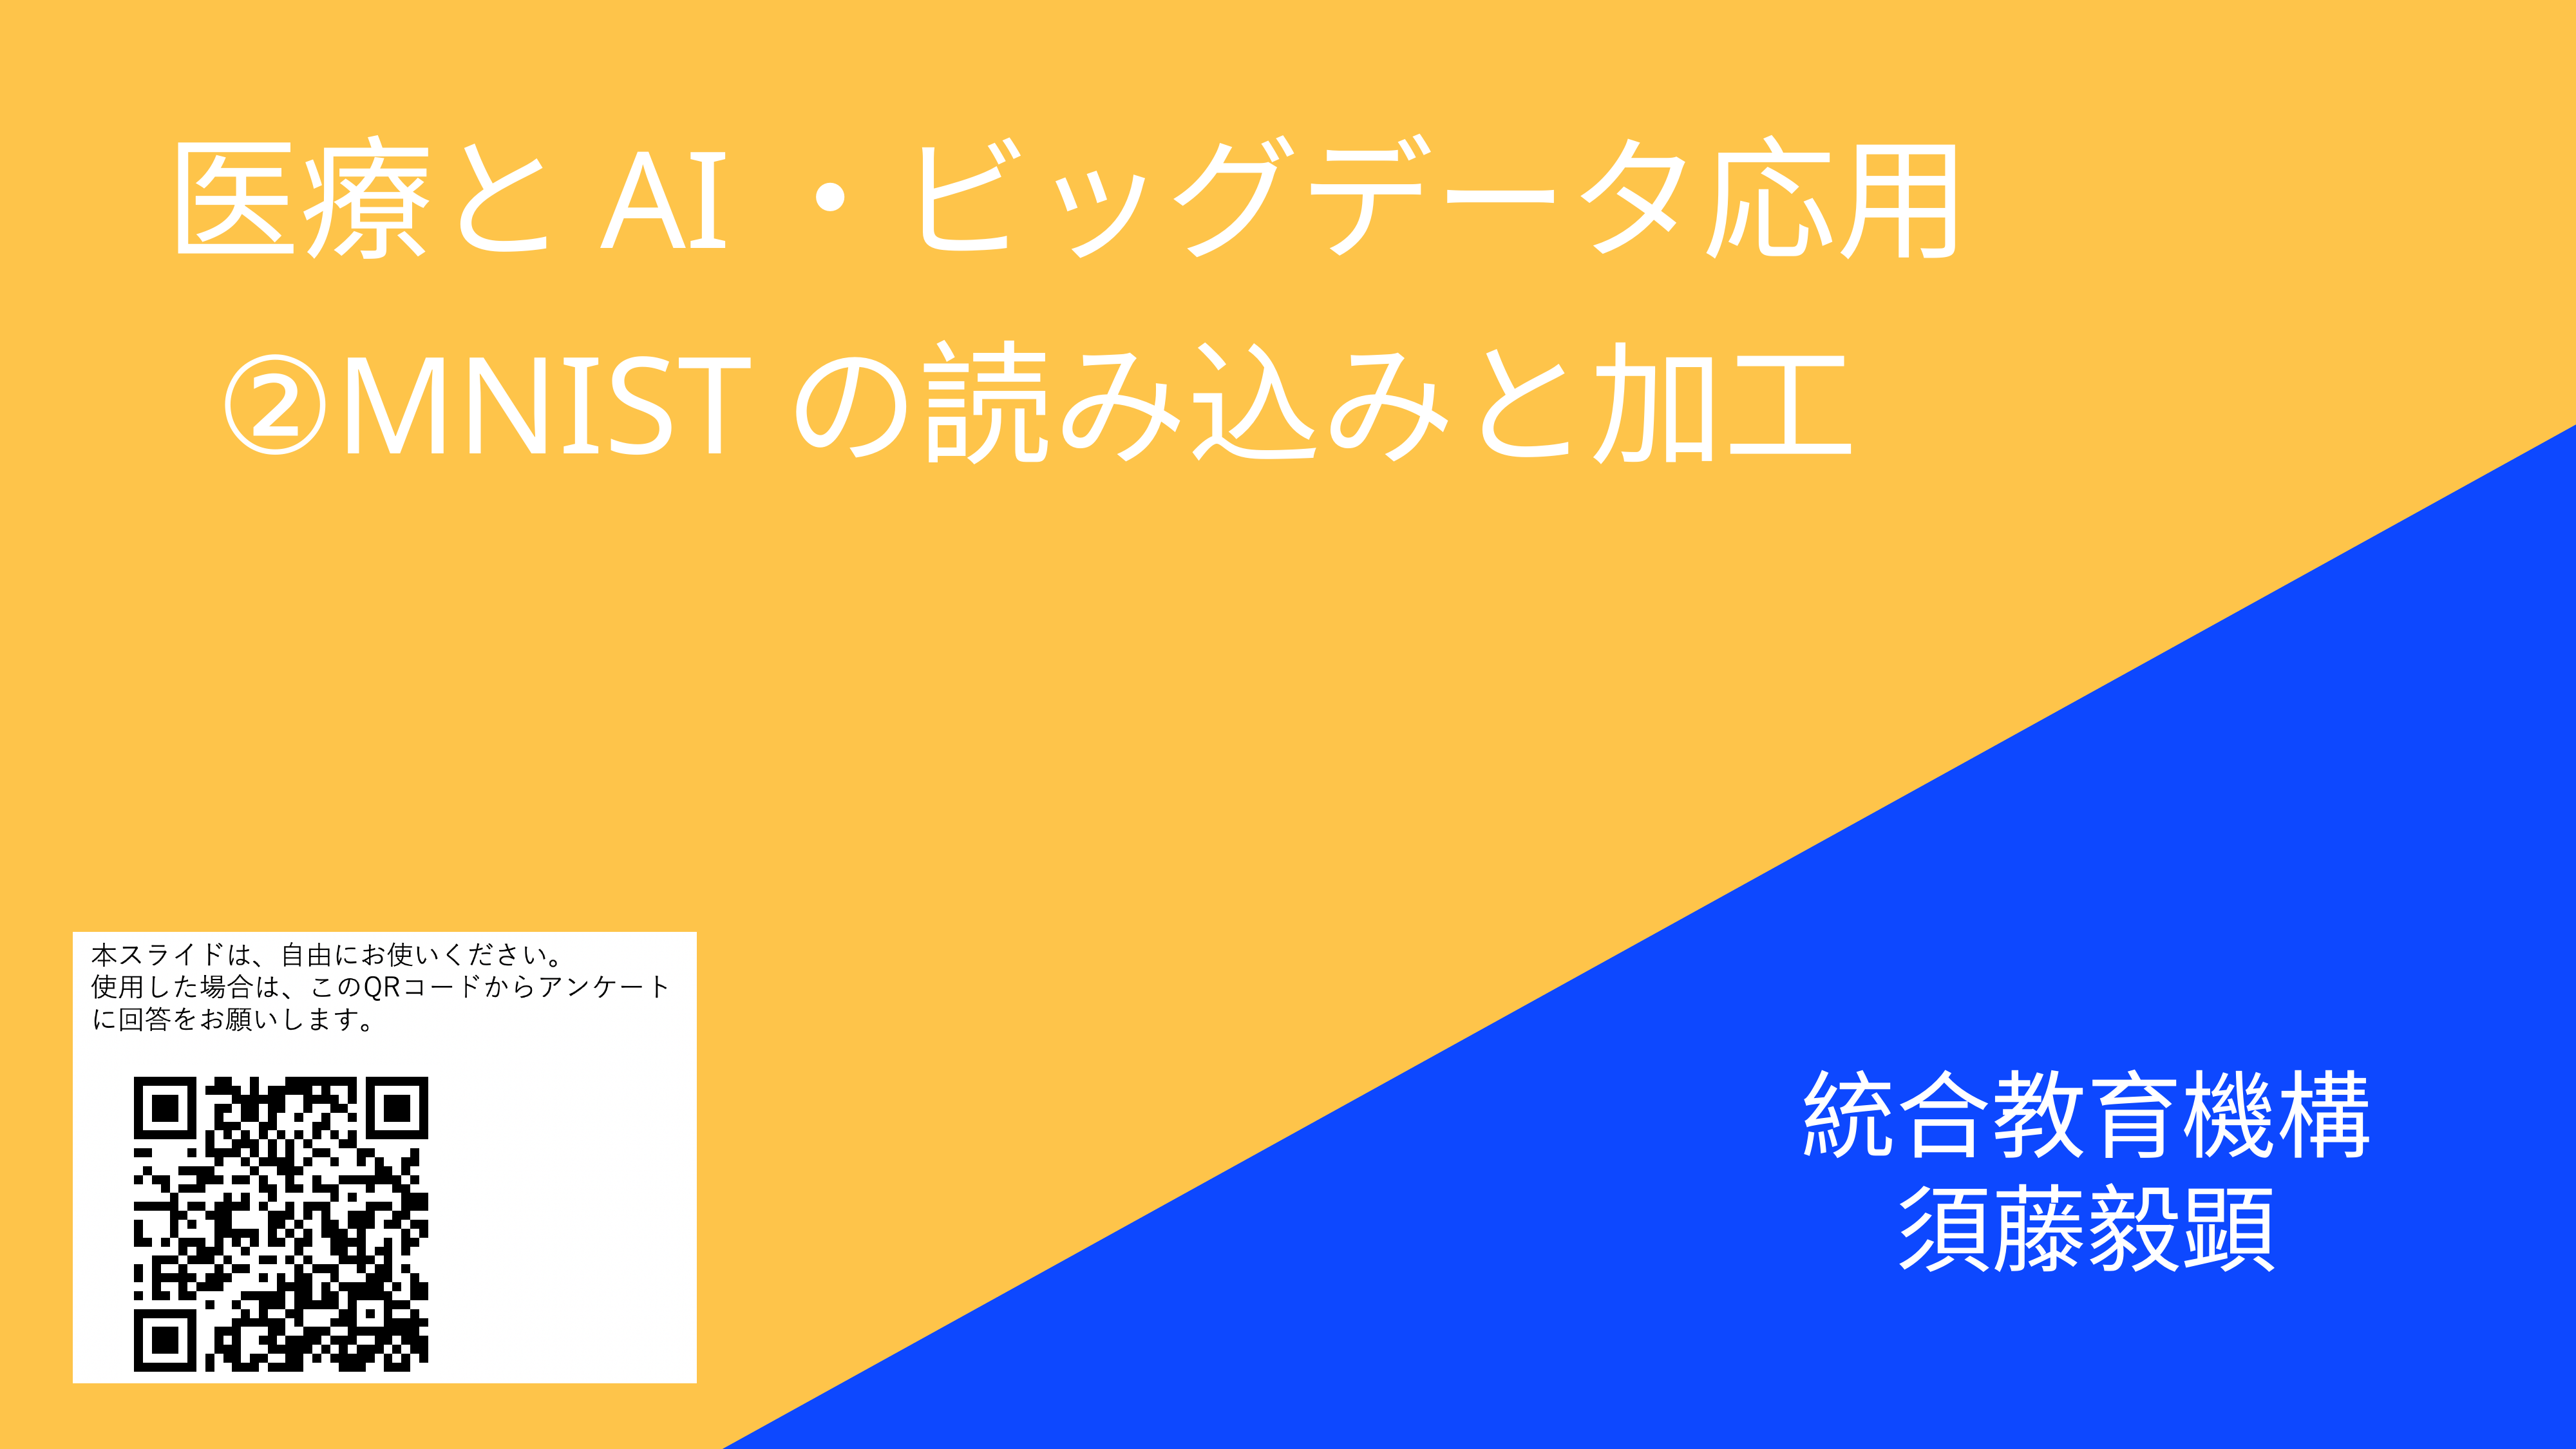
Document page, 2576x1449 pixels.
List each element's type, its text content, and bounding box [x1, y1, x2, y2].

text_box [722, 424, 2576, 1449]
text_box 医療とAI・ビッグデータ応用 [160, 108, 1976, 281]
picture [73, 931, 697, 1383]
text_box 統合教育機構 須藤毅顕 [1795, 1049, 2378, 1289]
text_box ②MNISTの読み込みと加工 [209, 314, 1864, 486]
